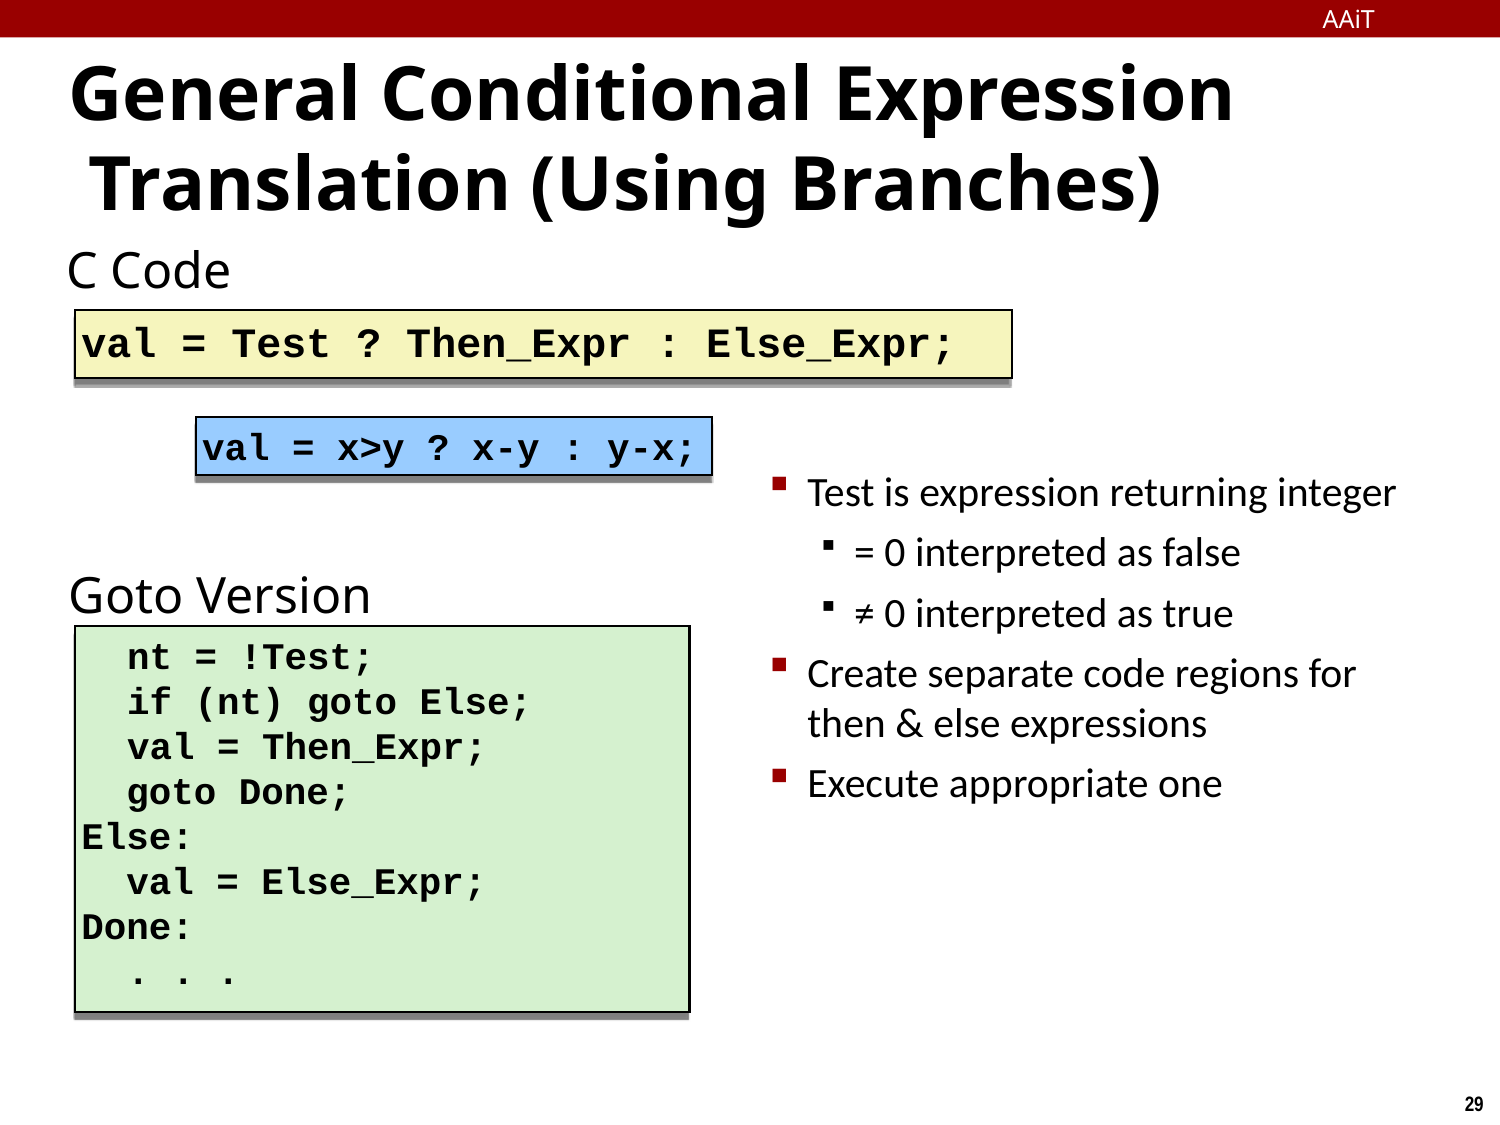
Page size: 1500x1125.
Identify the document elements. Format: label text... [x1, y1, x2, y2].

text_box [0, 0, 1500, 38]
text_box Goto Version [62, 557, 442, 631]
text_box C Code [60, 232, 542, 306]
title General Conditional Expression Translation (Using Branches) [62, 41, 1438, 230]
text_box AAiT [1322, 3, 1500, 33]
text_box val = Test ? Then_Expr : Else_Expr; [75, 309, 1013, 379]
text_box val = x>y ? x-y : y-x; [195, 416, 713, 475]
text_box nt = !Test; if (nt) goto Else; val = Then_Expr; goto Done; Else: val = Else_Expr; Done: . . . [75, 625, 690, 1013]
list Test is expression returning integer = 0 interpreted as false ≠ 0 interpreted as true Create separate code regions for then & else expressions Execute appropriate one [710, 458, 1438, 1122]
